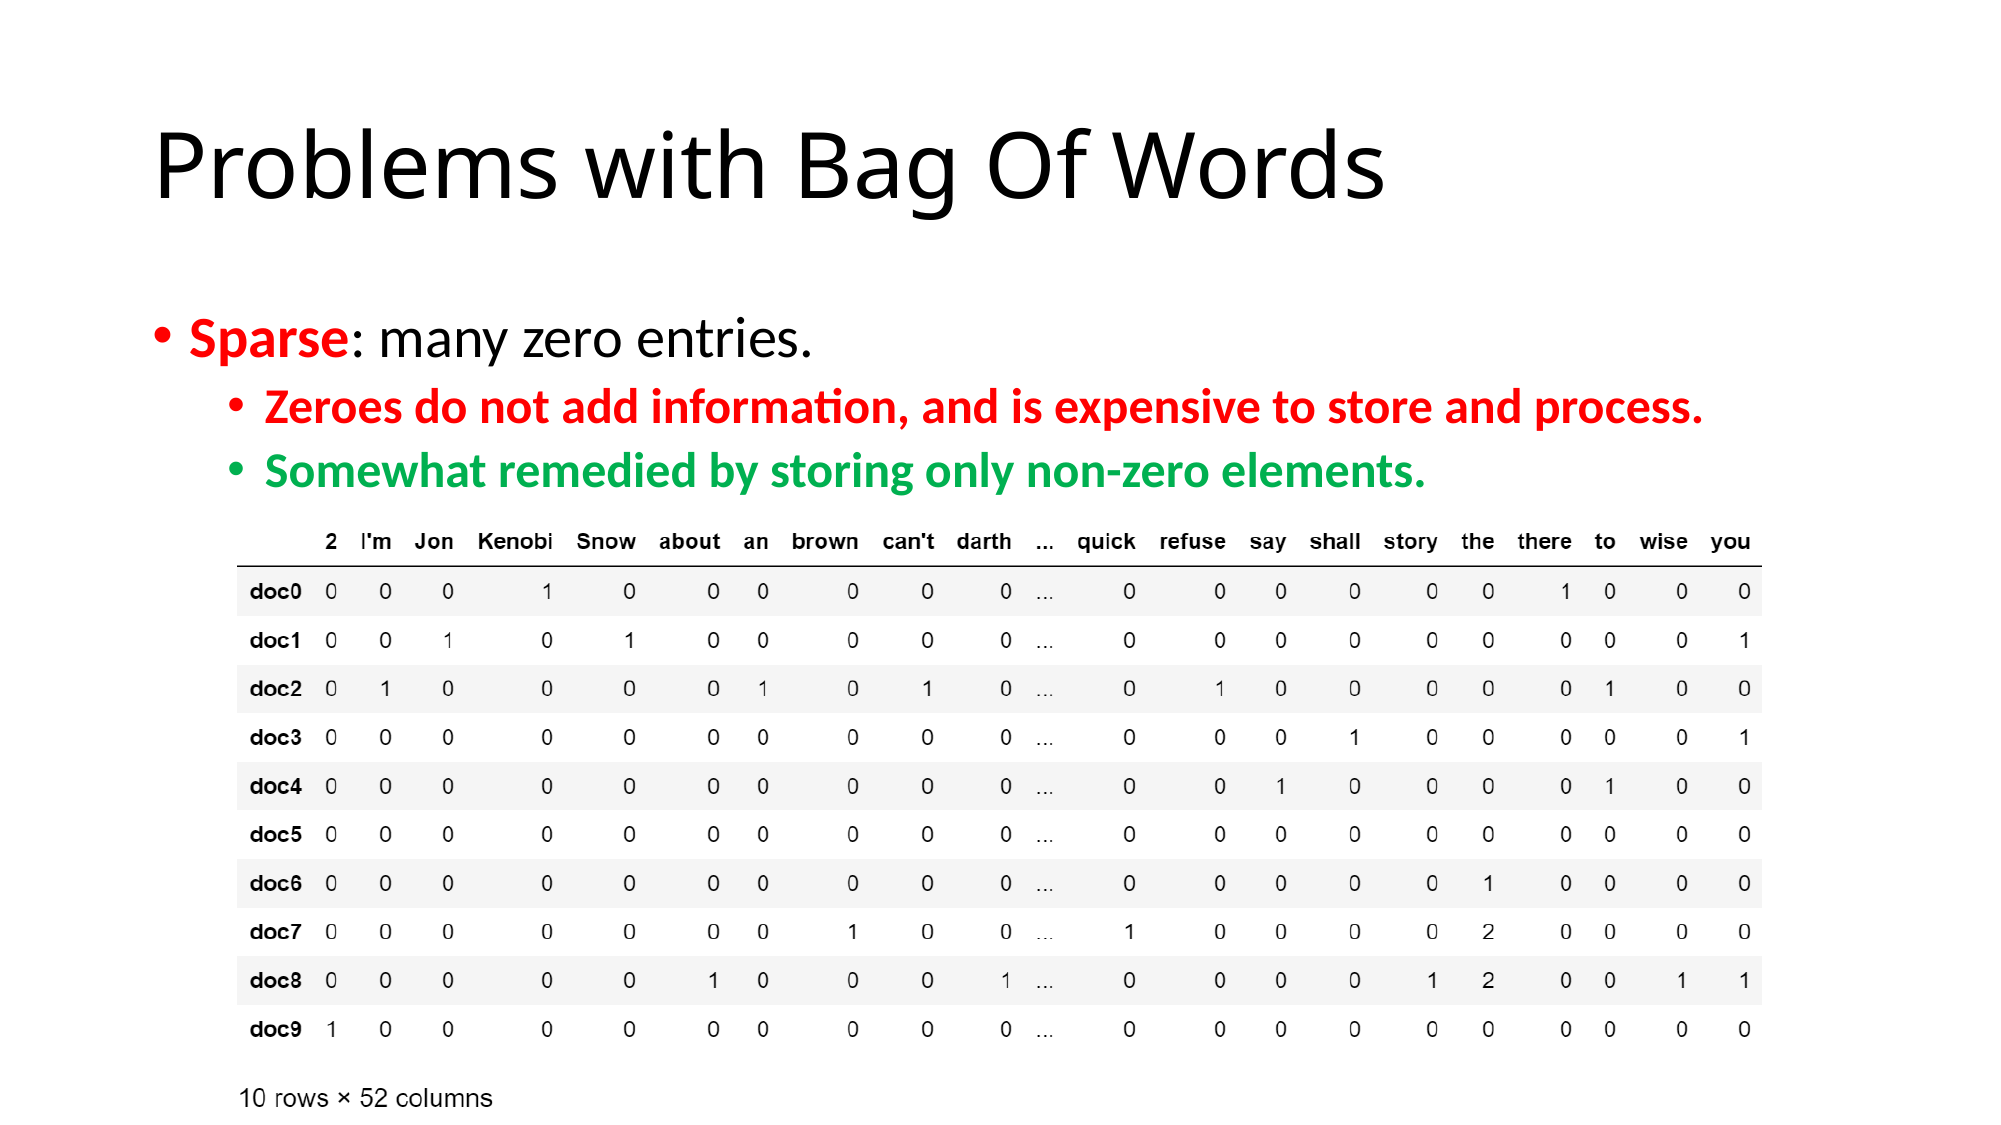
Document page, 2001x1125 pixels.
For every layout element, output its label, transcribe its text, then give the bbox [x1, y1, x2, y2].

picture [235, 523, 1765, 1125]
title Problems with Bag Of Words [137, 59, 1863, 278]
list Sparse: many zero entries. Zeroes do not add information, and is expensive to store and process. Somewhat remedied by storing only non-zero elements. [137, 299, 1863, 1014]
